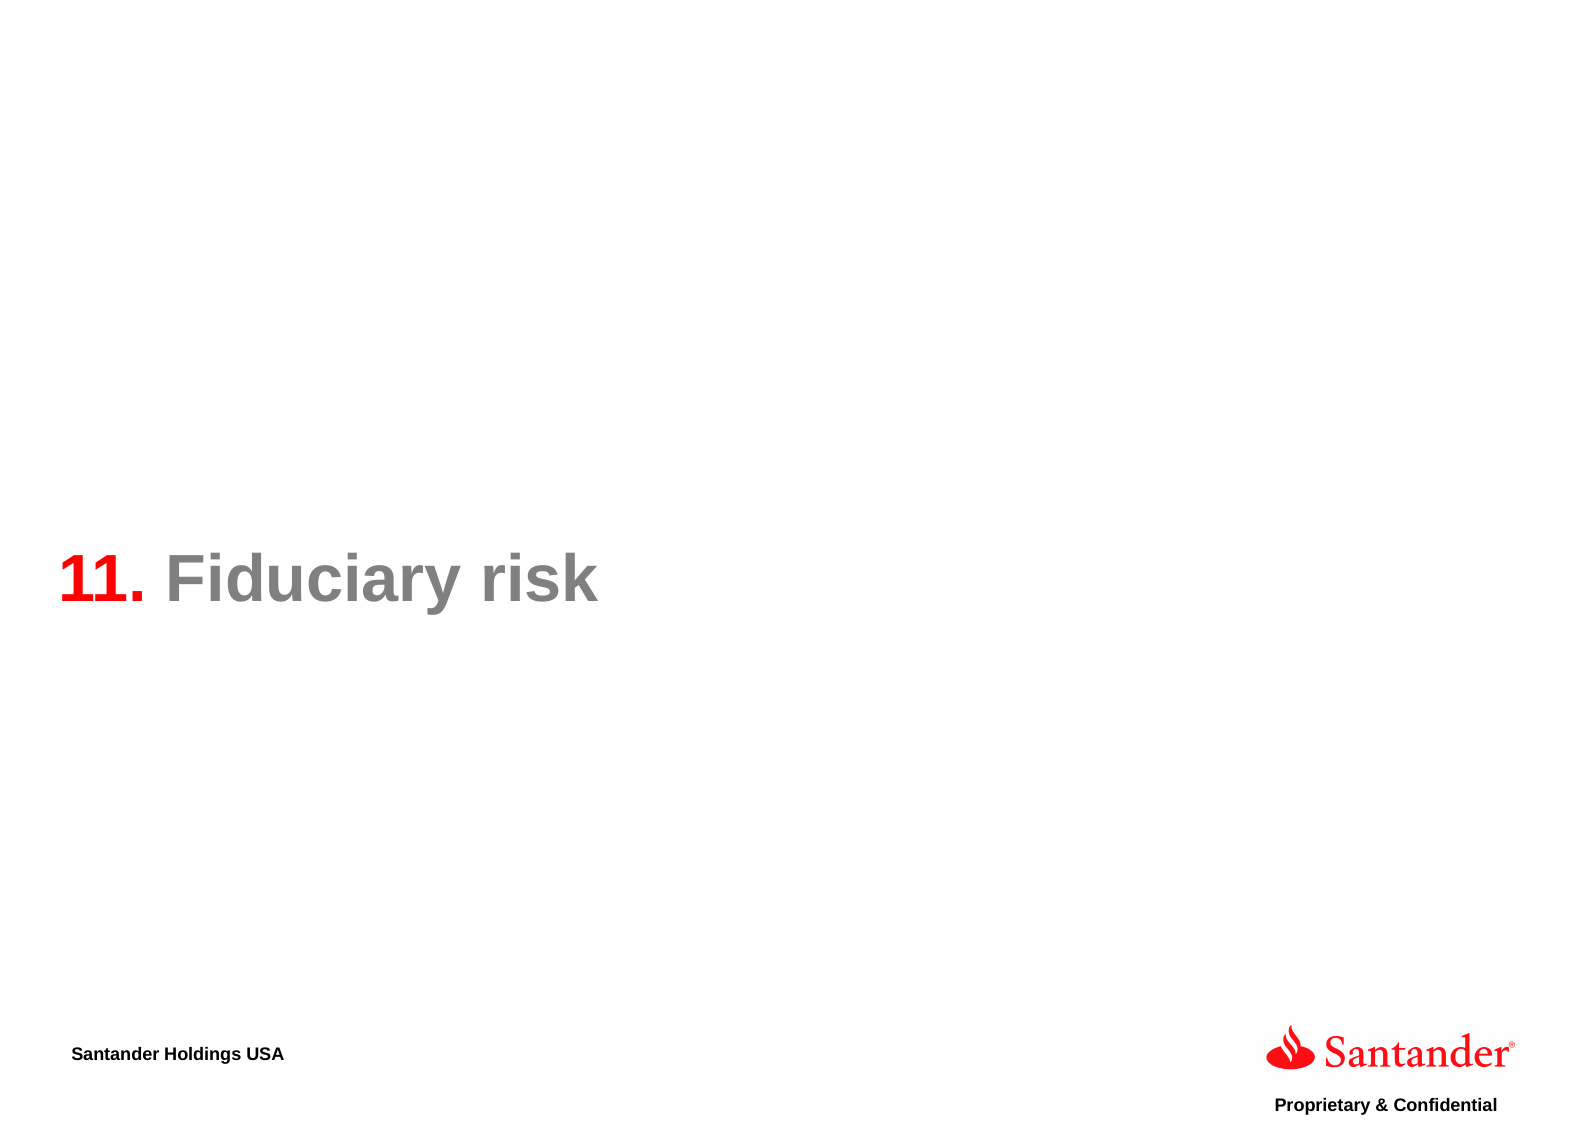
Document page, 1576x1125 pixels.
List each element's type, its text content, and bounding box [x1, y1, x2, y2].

list 11. Fiduciary risk [58, 545, 1460, 604]
picture [1247, 1011, 1528, 1094]
